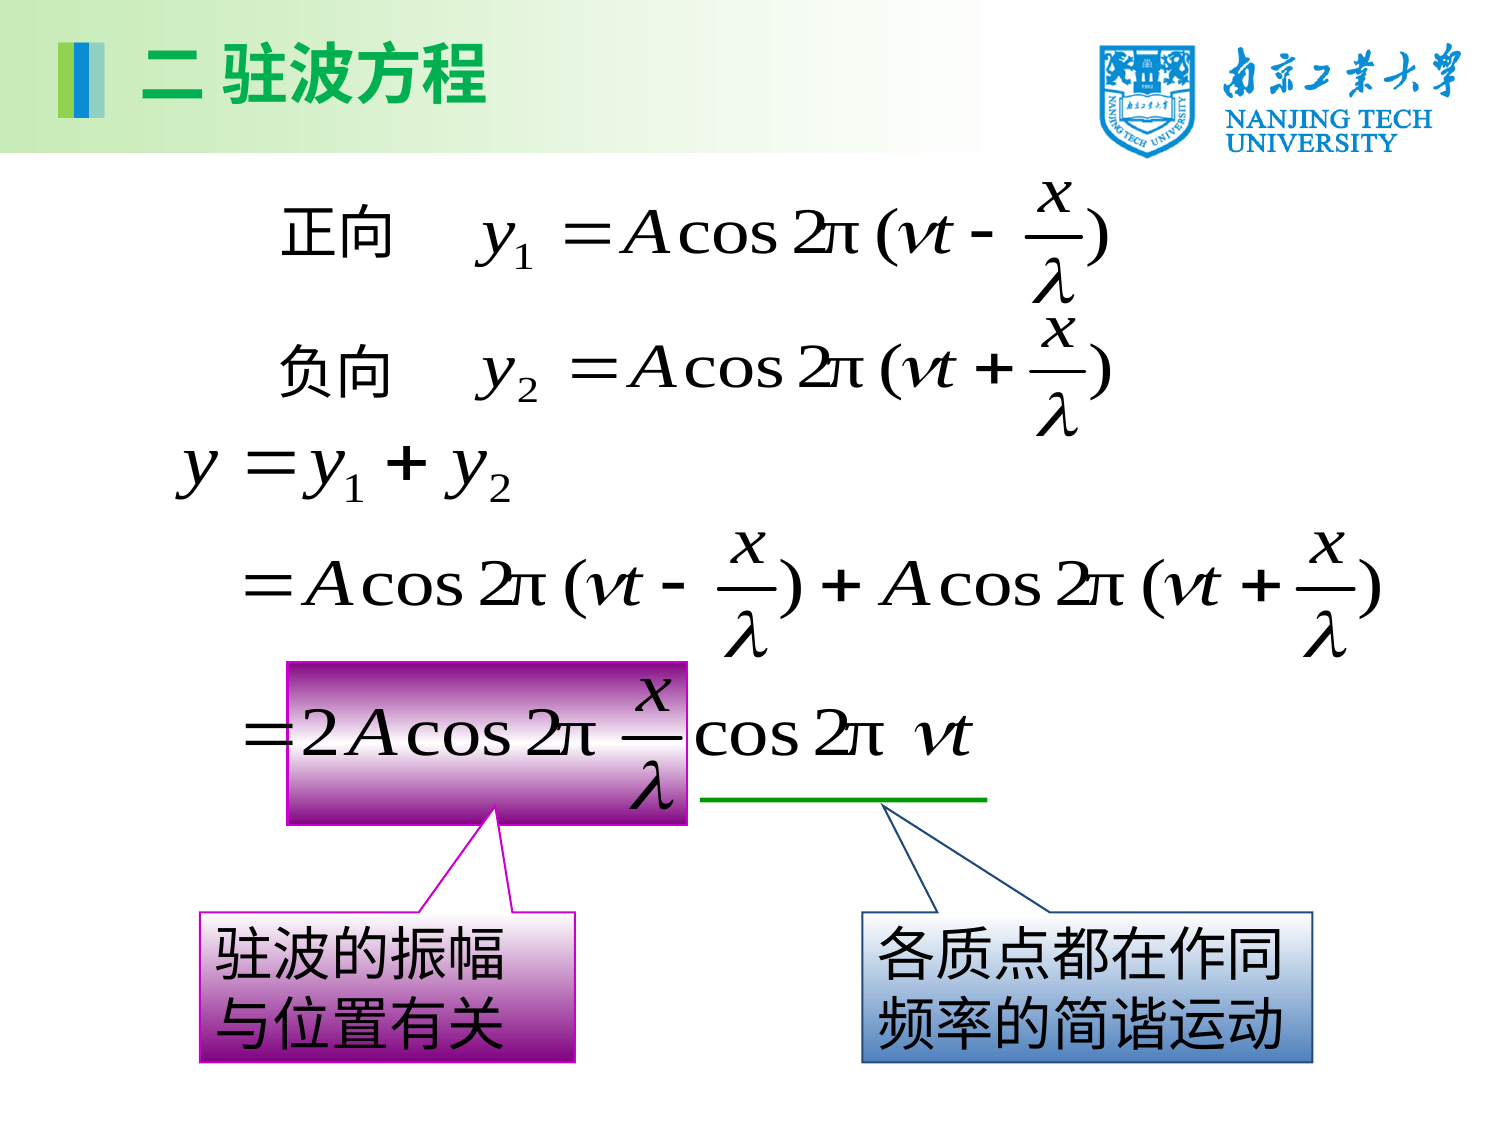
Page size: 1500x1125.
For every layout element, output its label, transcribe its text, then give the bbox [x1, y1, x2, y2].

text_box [199, 662, 688, 1063]
text_box 二 驻波方程 [124, 24, 650, 120]
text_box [699, 799, 1313, 1063]
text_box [262, 287, 1126, 451]
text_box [264, 149, 1126, 287]
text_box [224, 499, 1401, 673]
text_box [162, 412, 527, 515]
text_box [224, 681, 988, 826]
picture [0, 0, 1500, 1125]
